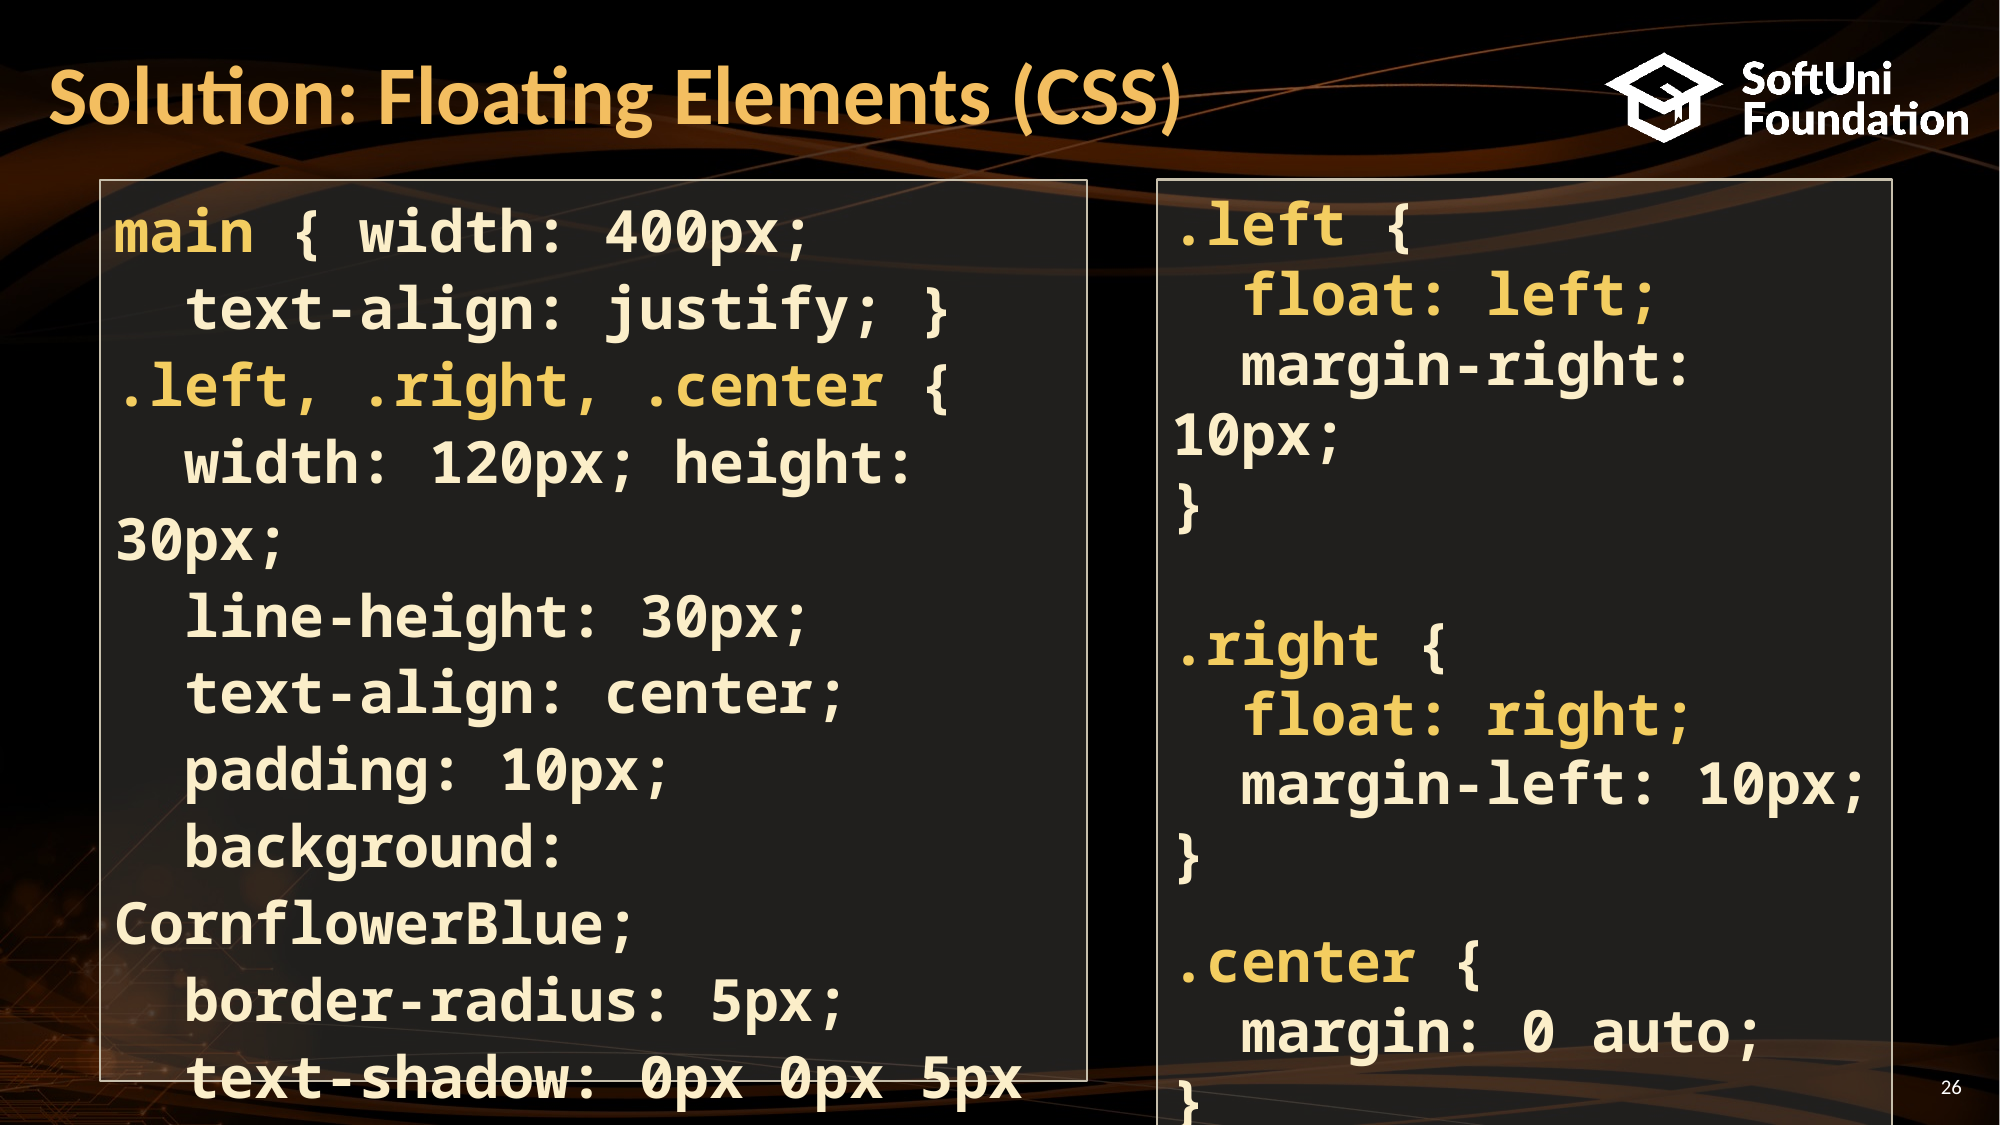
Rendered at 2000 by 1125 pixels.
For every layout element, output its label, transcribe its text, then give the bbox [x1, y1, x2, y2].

text_box main { width: 400px; text-align: justify; } .left, .right, .center { width: 120px; height: 30px; line-height: 30px; text-align: center; padding: 10px; background: CornflowerBlue; border-radius: 5px; text-shadow: 0px 0px 5px white; } [99, 179, 1088, 1081]
title Solution: Floating Elements (CSS) [30, 6, 1602, 189]
picture [0, 0, 2000, 1125]
slide_number 26 [1897, 1070, 1968, 1103]
text_box .left { float: left; margin-right: 10px; } .right { float: right; margin-left: 10px; } .center { margin: 0 auto; } [1156, 179, 1892, 1125]
